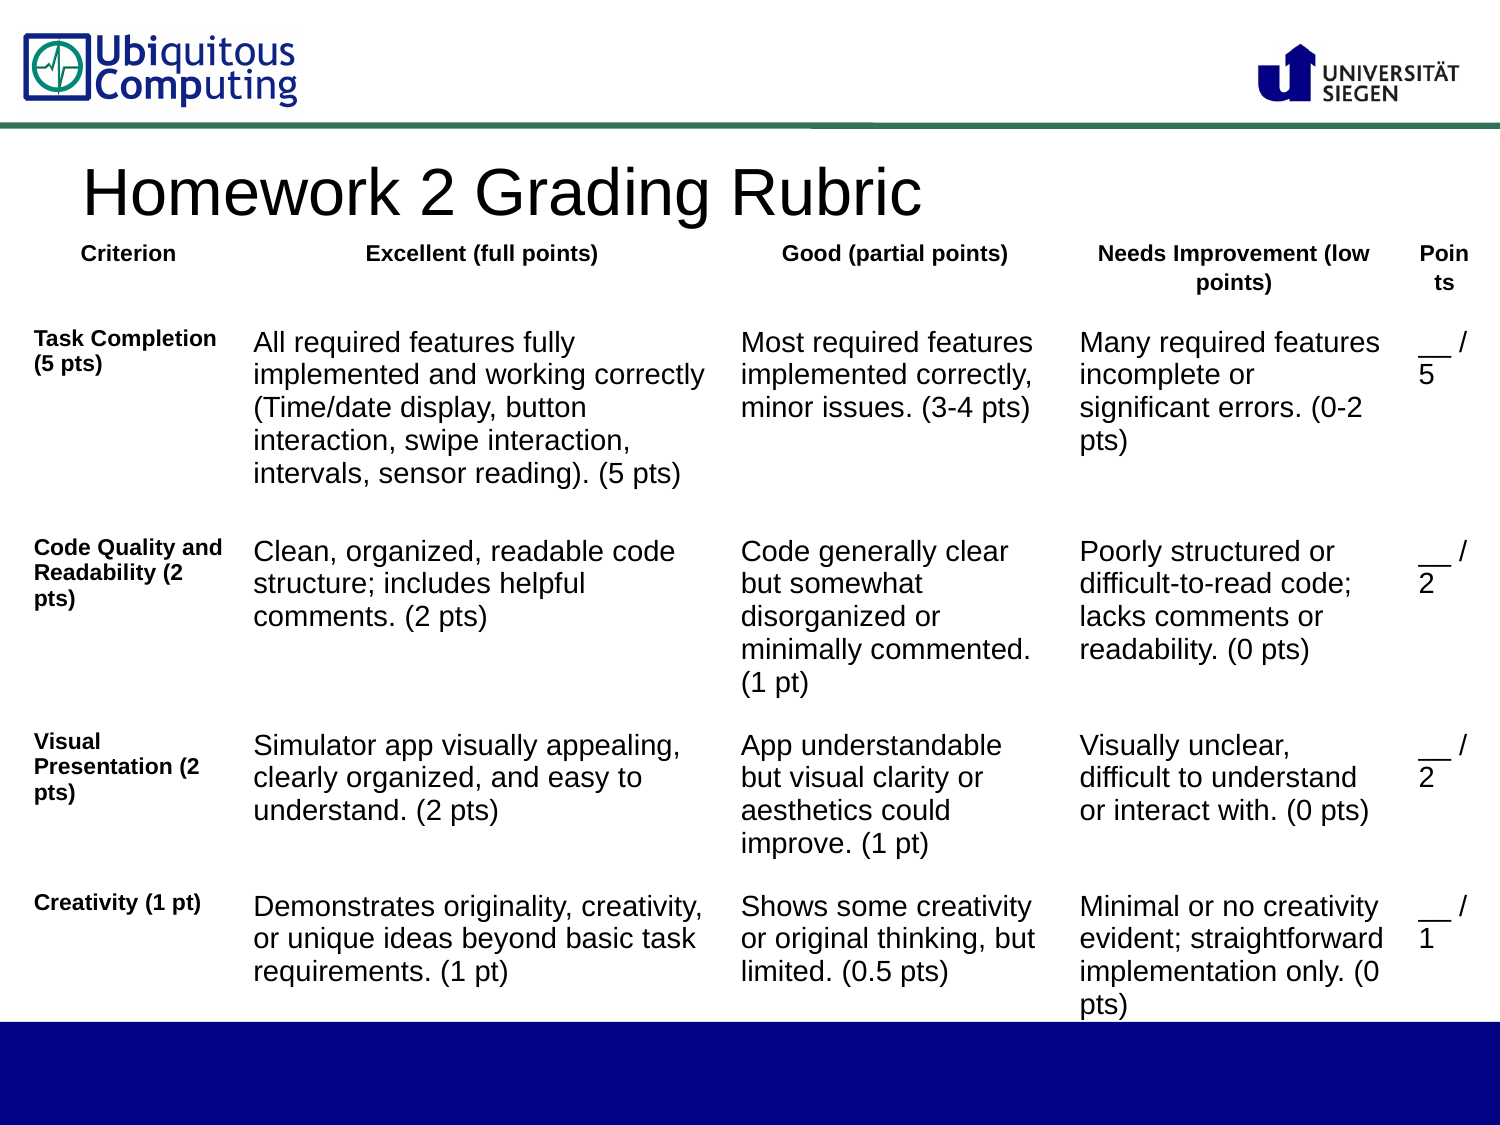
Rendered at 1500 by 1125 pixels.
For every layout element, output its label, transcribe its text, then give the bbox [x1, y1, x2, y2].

table_cell Code Quality and Readability (2 pts) [19, 520, 238, 714]
table_cell App understandable but visual clarity or aesthetics could improve. (1 pt) [726, 714, 1065, 875]
table_cell Poorly structured or difficult-to-read code; lacks comments or readability. (0 pts) [1065, 520, 1404, 714]
table_header Needs Improvement (low points) [1065, 222, 1404, 311]
table_cell Demonstrates originality, creativity, or unique ideas beyond basic task requirements. (1 pt) [238, 875, 726, 1053]
picture [17, 27, 302, 114]
table_cell All required features fully implemented and working correctly (Time/date display, button interaction, swipe interaction, intervals, sensor reading). (5 pts) [238, 311, 726, 520]
table_cell Task Completion (5 pts) [19, 311, 238, 520]
table_header Points [1404, 222, 1486, 311]
list Homework 2 Grading Rubric [75, 147, 1425, 222]
table_cell Code generally clear but somewhat disorganized or minimally commented. (1 pt) [726, 520, 1065, 714]
picture [1257, 42, 1460, 102]
table_cell Clean, organized, readable code structure; includes helpful comments. (2 pts) [238, 520, 726, 714]
table_header Excellent (full points) [238, 222, 726, 311]
table_cell Minimal or no creativity evident; straightforward implementation only. (0 pts) [1065, 875, 1404, 1053]
table_cell __ / 2 [1404, 714, 1486, 875]
table_cell __ / 1 [1404, 875, 1486, 1053]
table_cell Visually unclear, difficult to understand or interact with. (0 pts) [1065, 714, 1404, 875]
table_header Criterion [19, 222, 238, 311]
table_cell Creativity (1 pt) [19, 875, 238, 1053]
table_cell __ / 5 [1404, 311, 1486, 520]
table_cell Simulator app visually appealing, clearly organized, and easy to understand. (2 pts) [238, 714, 726, 875]
table_cell Many required features incomplete or significant errors. (0-2 pts) [1065, 311, 1404, 520]
table_header Good (partial points) [726, 222, 1065, 311]
table_cell Shows some creativity or original thinking, but limited. (0.5 pts) [726, 875, 1065, 1053]
table_cell Visual Presentation (2 pts) [19, 714, 238, 875]
table_cell Most required features implemented correctly, minor issues. (3-4 pts) [726, 311, 1065, 520]
table_cell __ / 2 [1404, 520, 1486, 714]
